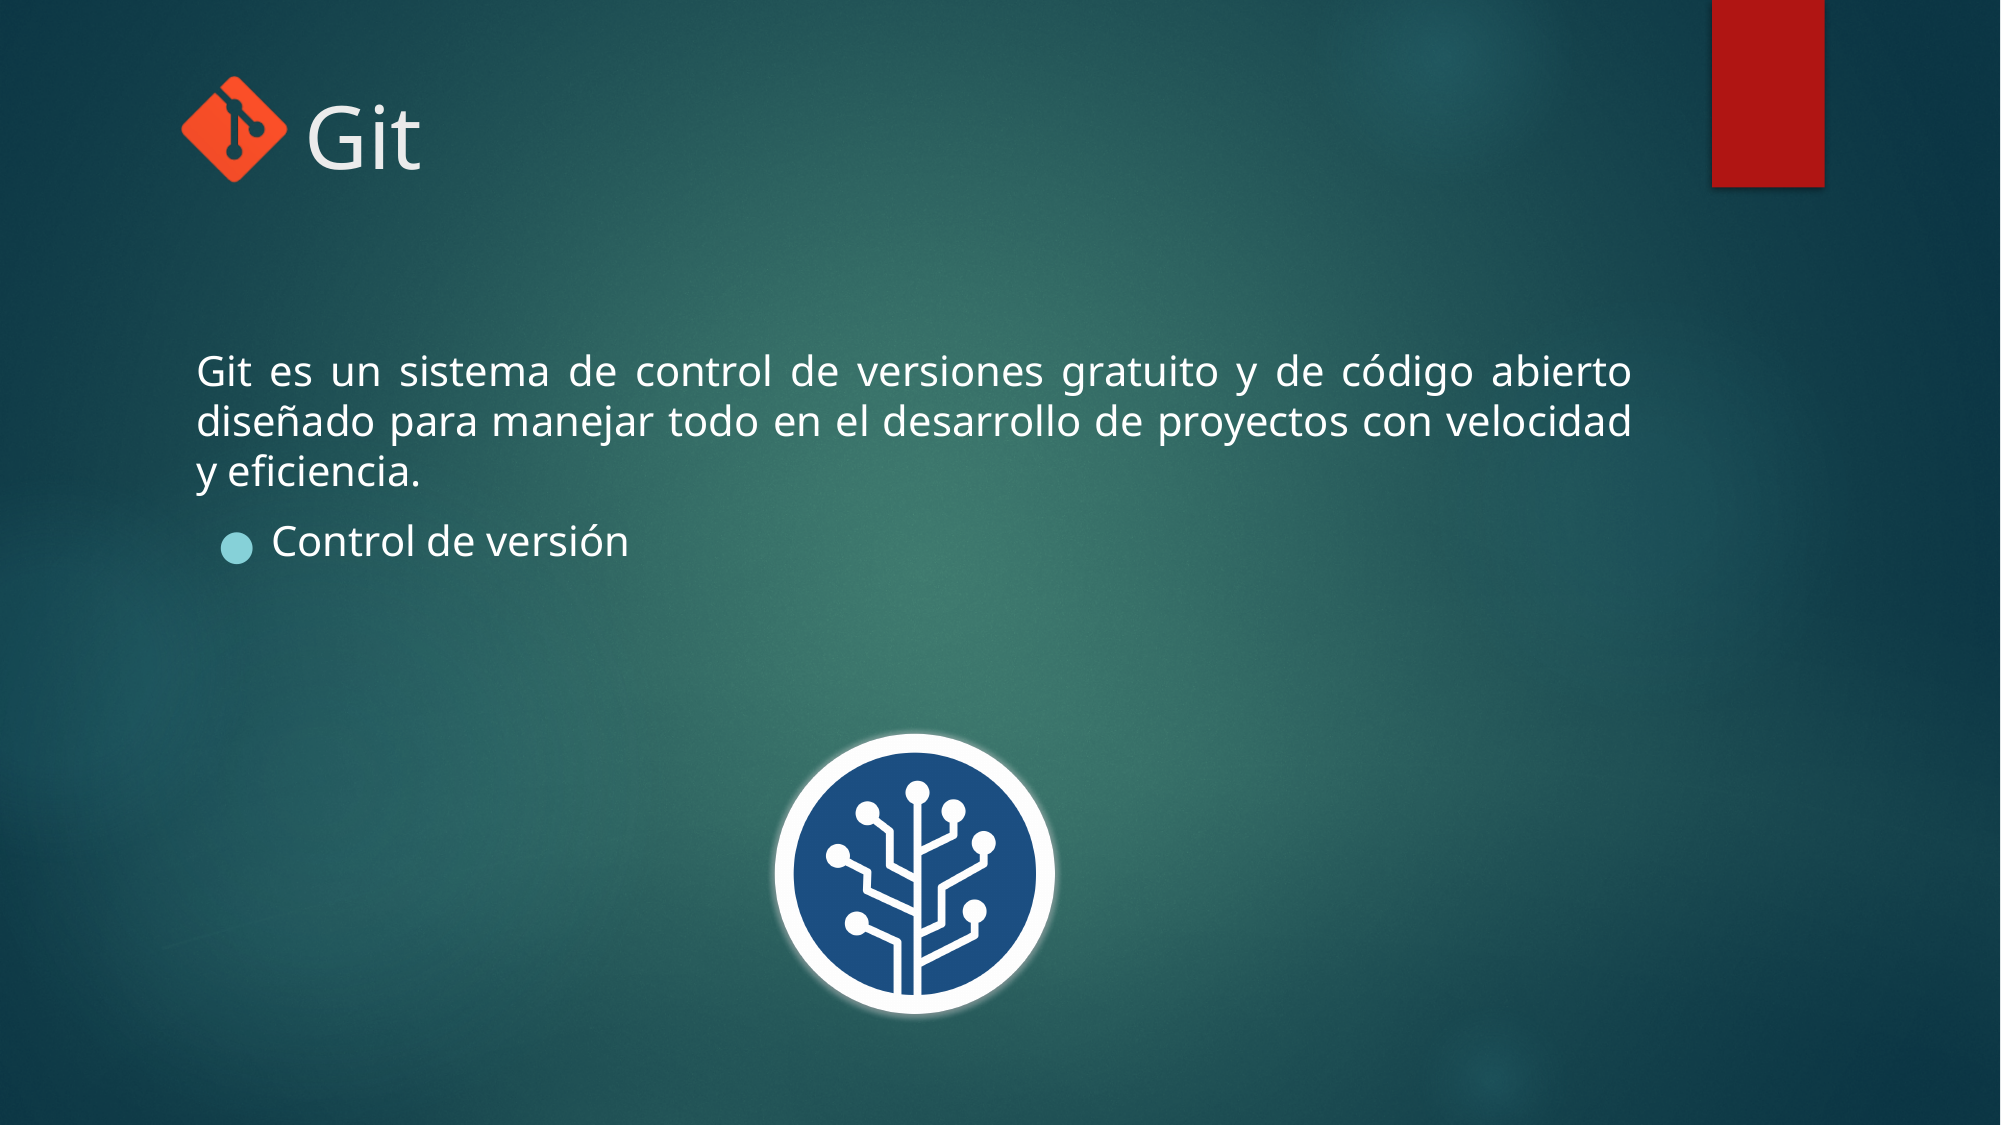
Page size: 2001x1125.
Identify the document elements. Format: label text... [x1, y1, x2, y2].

title Git [289, 74, 1833, 186]
picture [0, 0, 2001, 1125]
list Git es un sistema de control de versiones gratuito y de código abierto diseñado para manejar todo en el desarrollo de proyectos con velocidad y eficiencia. Control de versión [181, 336, 1649, 1025]
